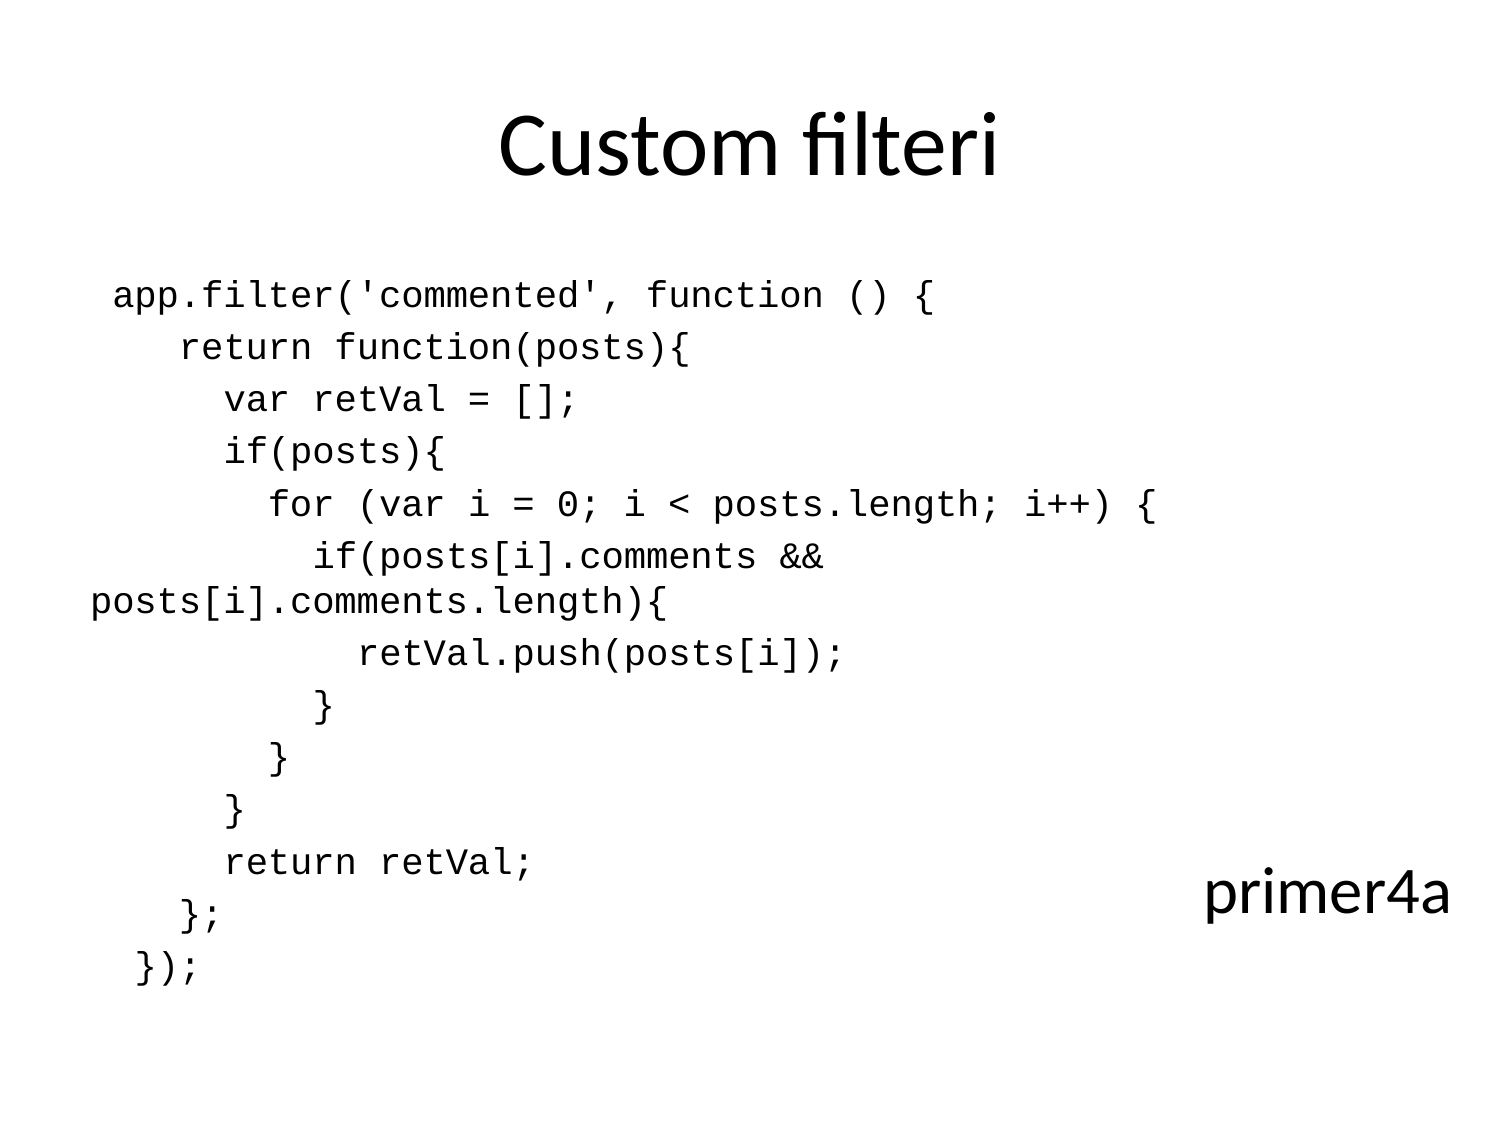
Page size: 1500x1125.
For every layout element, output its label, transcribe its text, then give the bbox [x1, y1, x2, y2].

list app.filter('commented', function () { return function(posts){ var retVal = []; if(posts){ for (var i = 0; i < posts.length; i++) { if(posts[i].comments && posts[i].comments.length){ retVal.push(posts[i]); } } } return retVal; }; }); [75, 262, 1425, 1005]
title Custom filteri [75, 45, 1425, 233]
text_box primer4a [1188, 839, 1468, 935]
